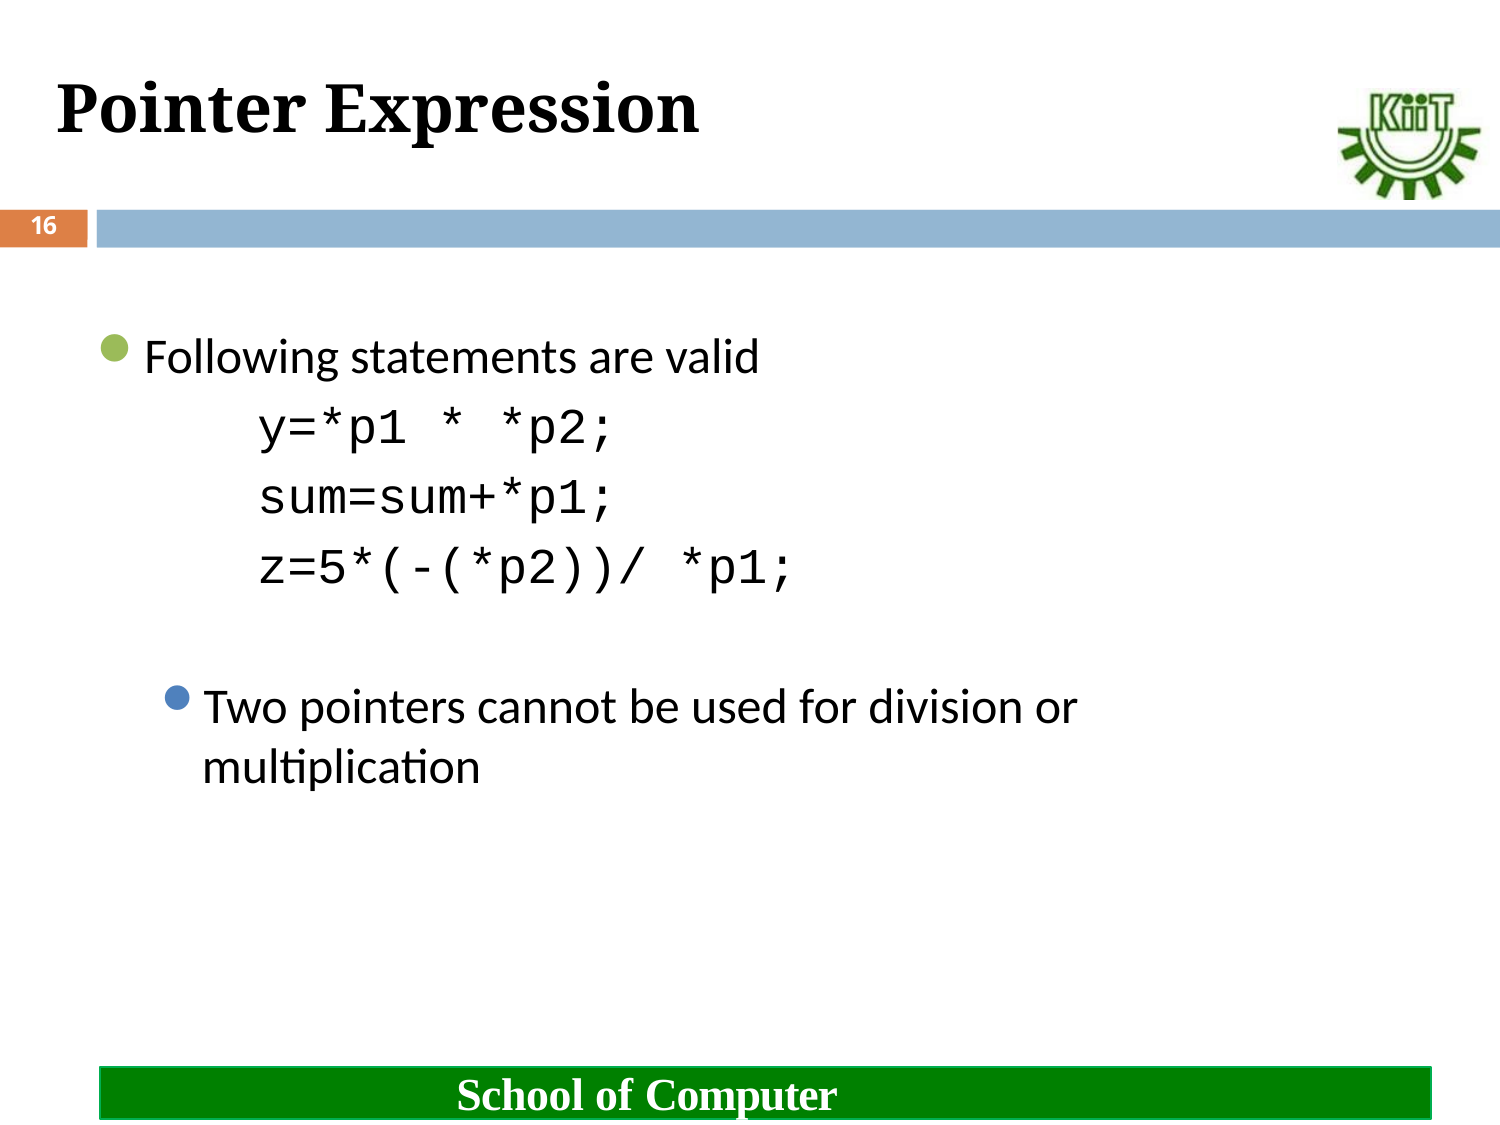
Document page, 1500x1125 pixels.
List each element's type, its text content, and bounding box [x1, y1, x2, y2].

text_box [1446, 209, 1500, 248]
text_box 16 [0, 209, 88, 240]
list Following statements are valid y=*p1 * *p2; sum=sum+*p1; z=5*(-(*p2))/ *p1; Two pointers cannot be used for division or multiplication [96, 323, 1238, 881]
text_box [1337, 88, 1490, 200]
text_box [98, 1065, 1433, 1121]
title Pointer Expression [54, 64, 1446, 254]
